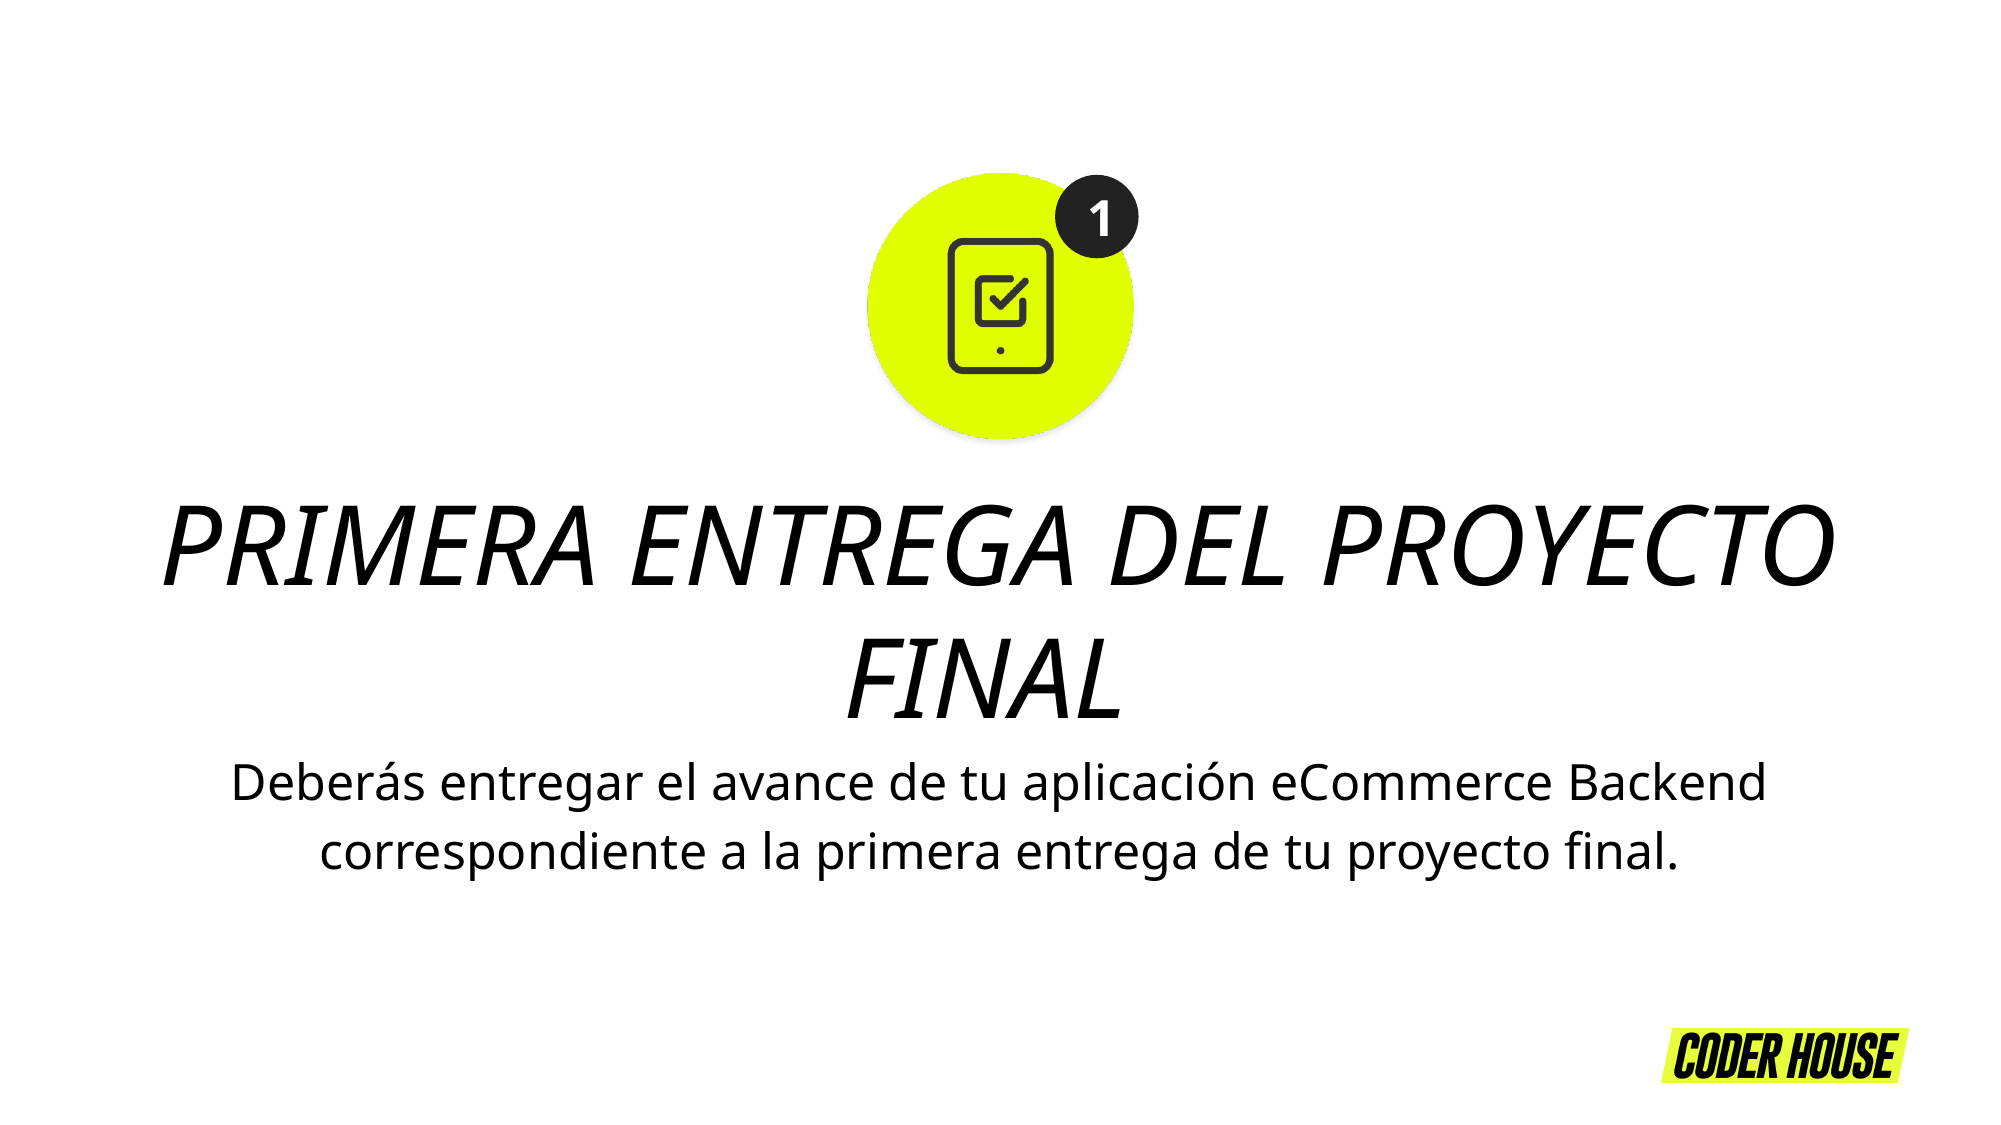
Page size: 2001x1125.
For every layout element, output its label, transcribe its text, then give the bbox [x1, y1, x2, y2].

text_box PRIMERA ENTREGA DEL PROYECTO FINAL [47, 454, 1953, 671]
text_box Deberás entregar el avance de tu aplicación eCommerce Backend correspondiente a la primera entrega de tu proyecto final. [205, 672, 1795, 948]
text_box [849, 154, 1151, 457]
picture [1655, 1019, 1915, 1092]
